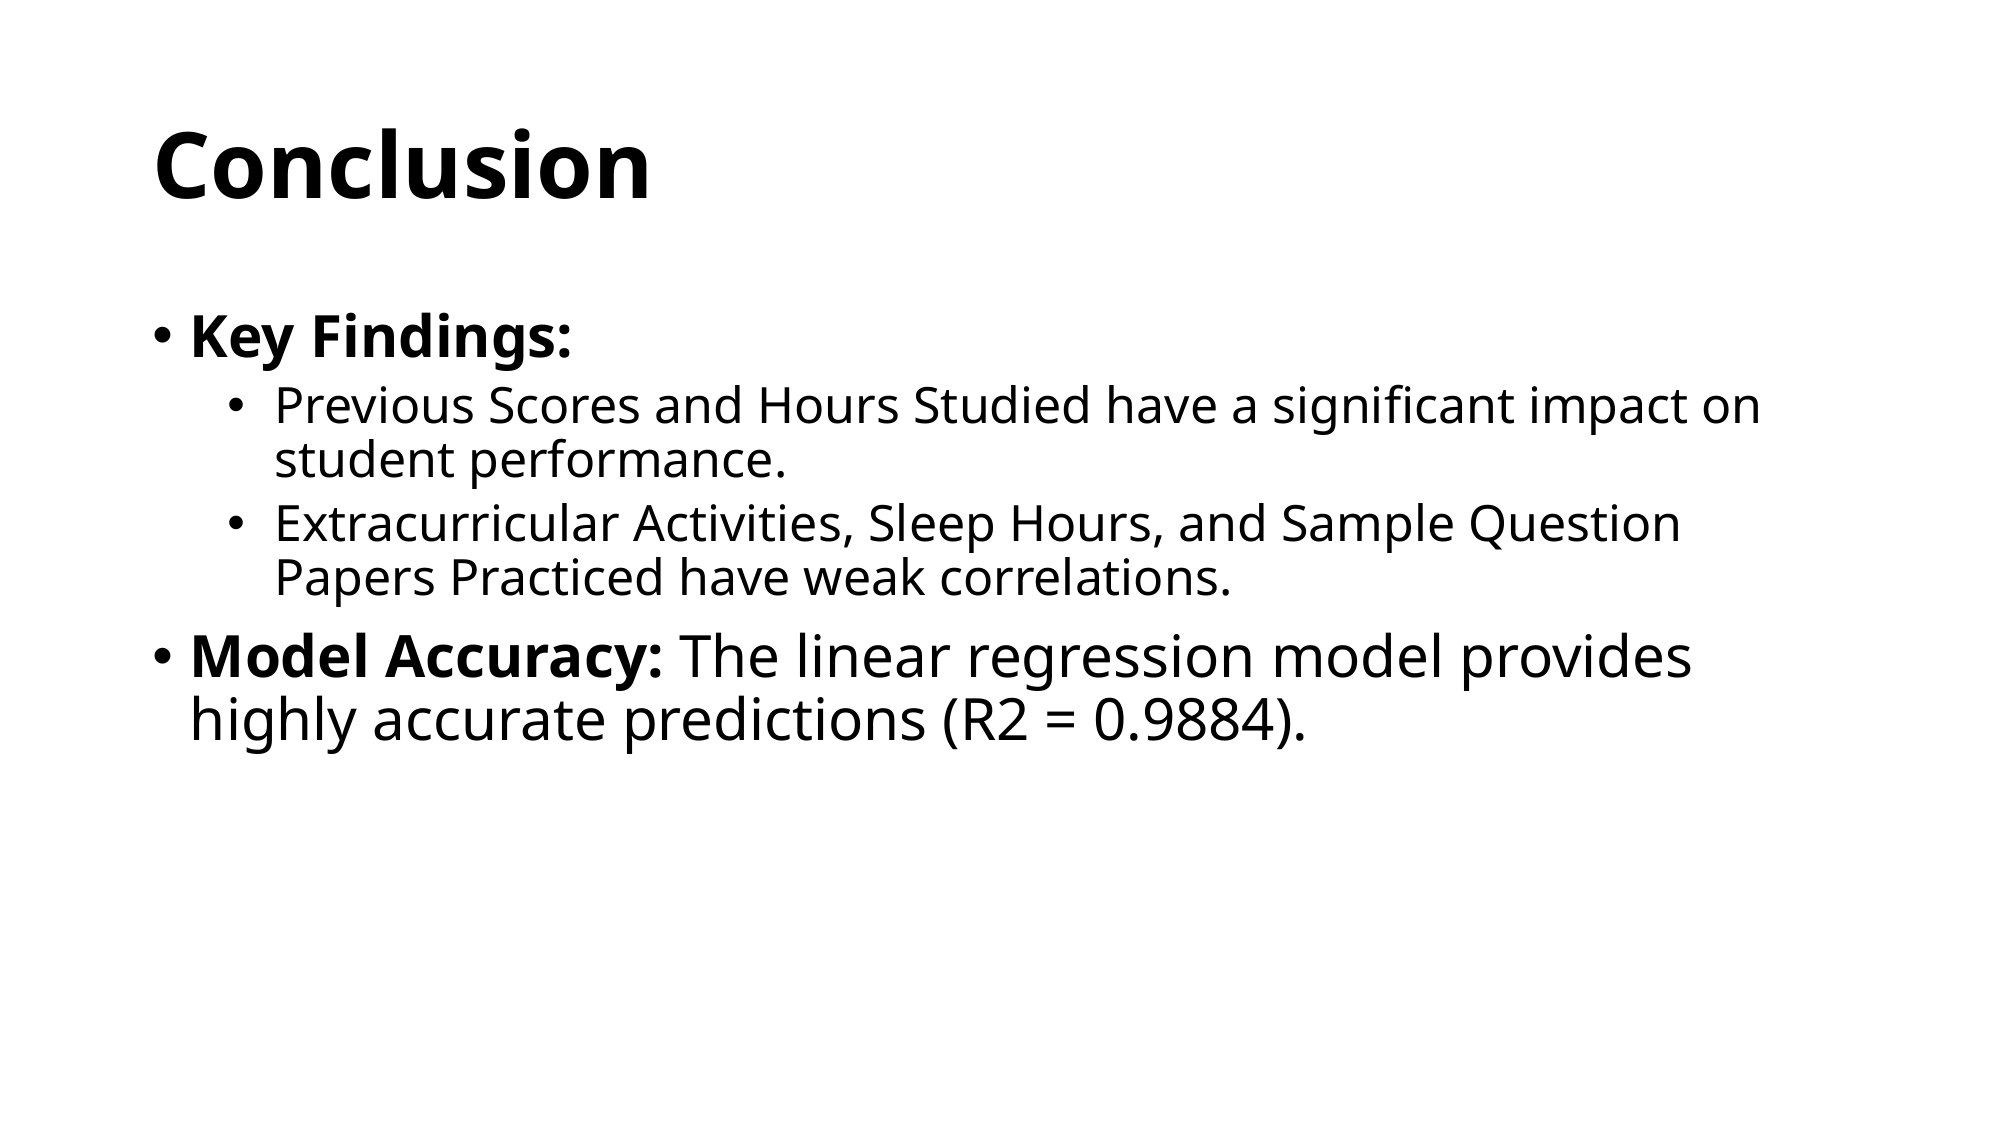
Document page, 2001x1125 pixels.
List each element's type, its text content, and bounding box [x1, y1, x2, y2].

title Conclusion [137, 59, 1863, 278]
list Key Findings: Previous Scores and Hours Studied have a significant impact on student performance. Extracurricular Activities, Sleep Hours, and Sample Question Papers Practiced have weak correlations. Model Accuracy: The linear regression model provides highly accurate predictions (R2 = 0.9884). [137, 299, 1863, 1014]
